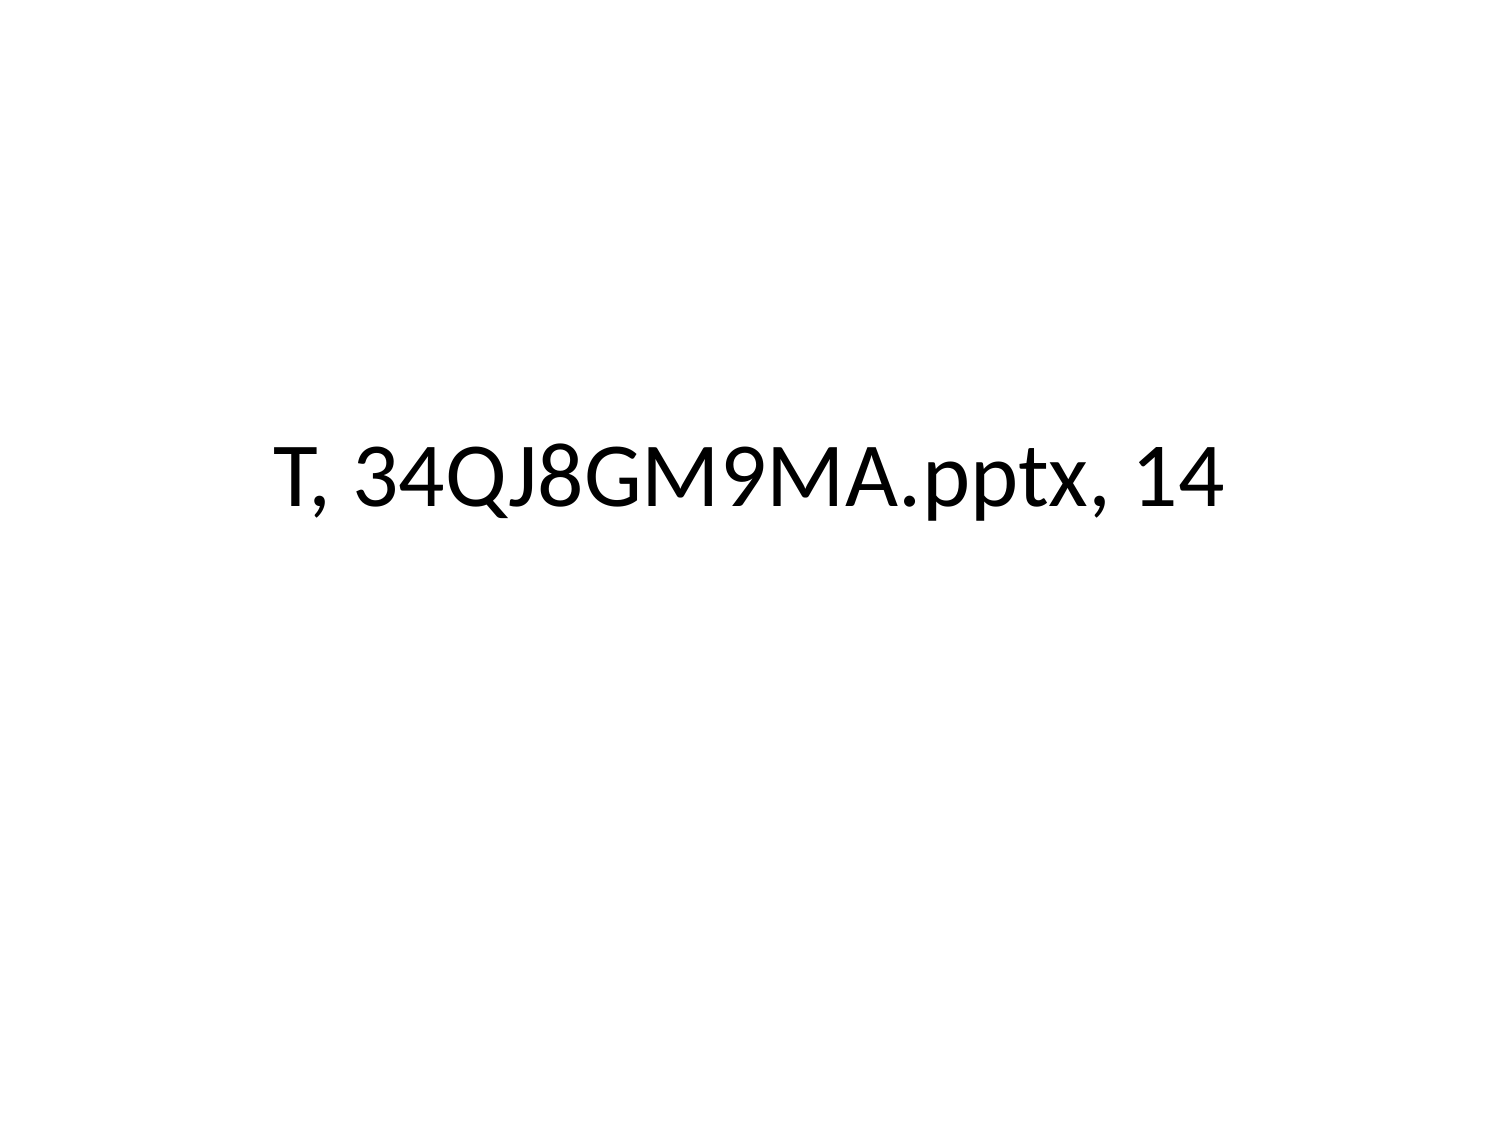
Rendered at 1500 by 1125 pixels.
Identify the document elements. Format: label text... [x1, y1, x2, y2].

title T, 34QJ8GM9MA.pptx, 14 [112, 349, 1388, 591]
